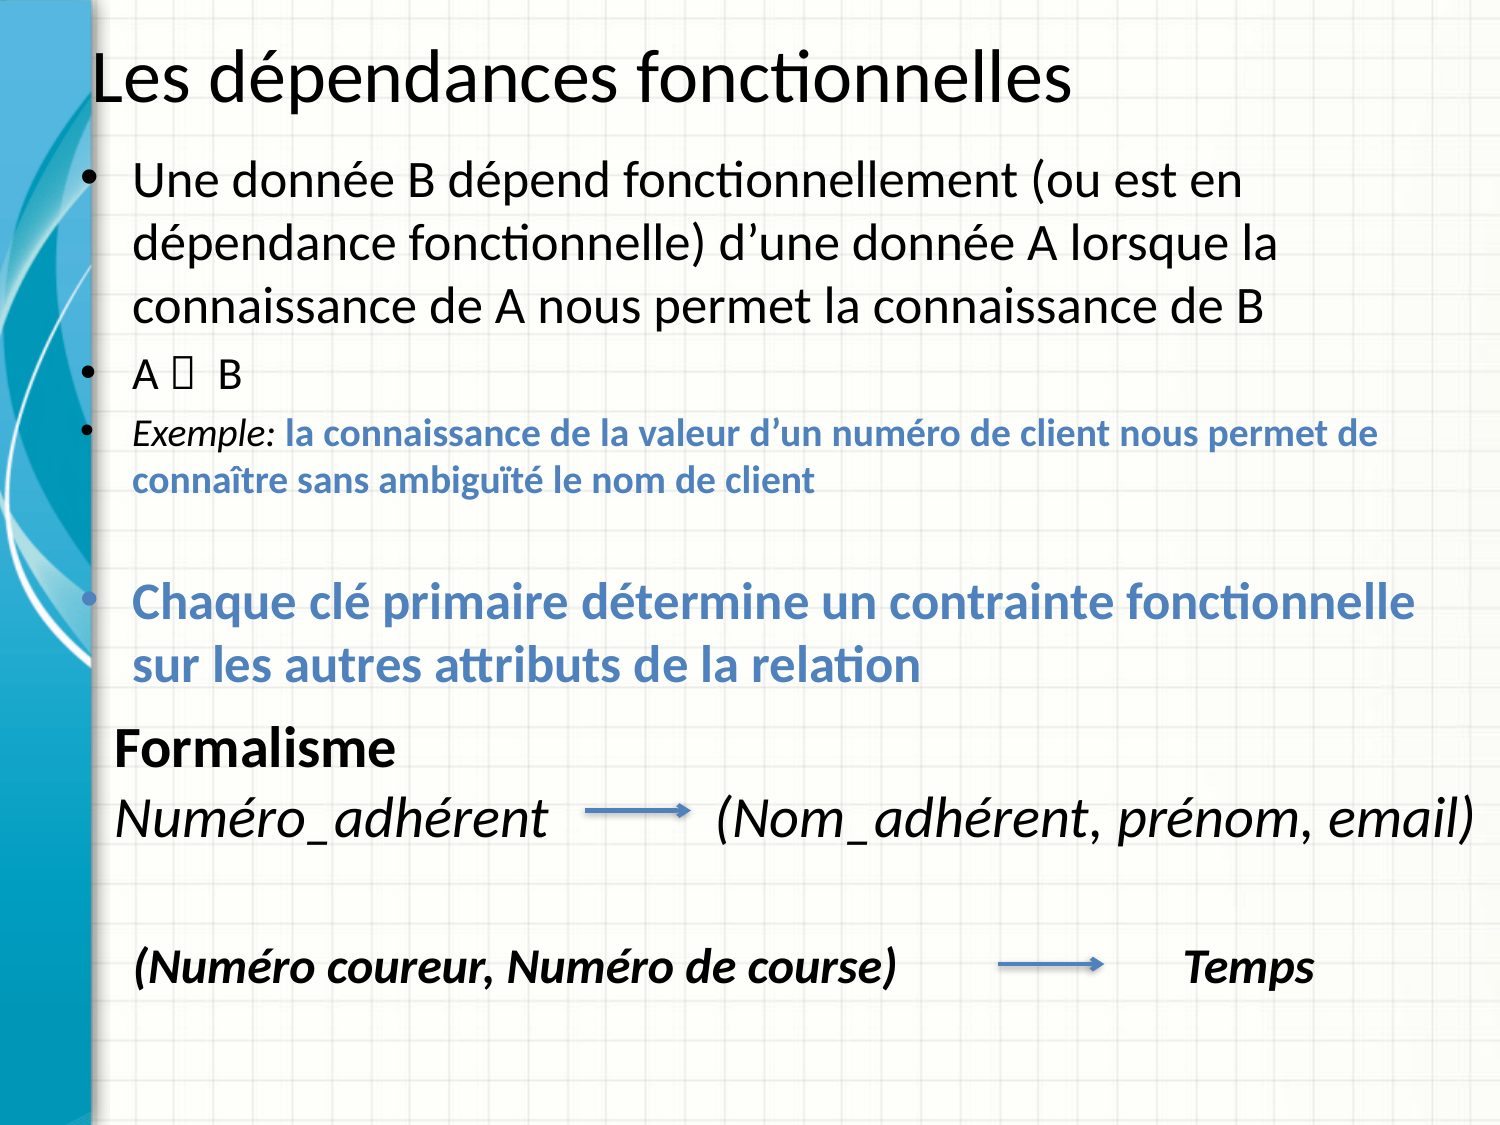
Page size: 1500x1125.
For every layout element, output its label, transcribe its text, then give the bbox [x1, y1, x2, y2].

picture [0, 0, 1500, 1125]
title Les dépendances fonctionnelles [76, 19, 1402, 126]
list Une donnée B dépend fonctionnellement (ou est en dépendance fonctionnelle) d’une donnée A lorsque la connaissance de A nous permet la connaissance de B A  B Exemple: la connaissance de la valeur d’un numéro de client nous permet de connaître sans ambiguïté le nom de client Chaque clé primaire détermine un contrainte fonctionnelle sur les autres attributs de la relation [64, 137, 1500, 705]
text_box (Numéro coureur, Numéro de course) Temps [117, 926, 1406, 1061]
text_box Formalisme Numéro_adhérent (Nom_adhérent, prénom, email) [99, 701, 1500, 857]
